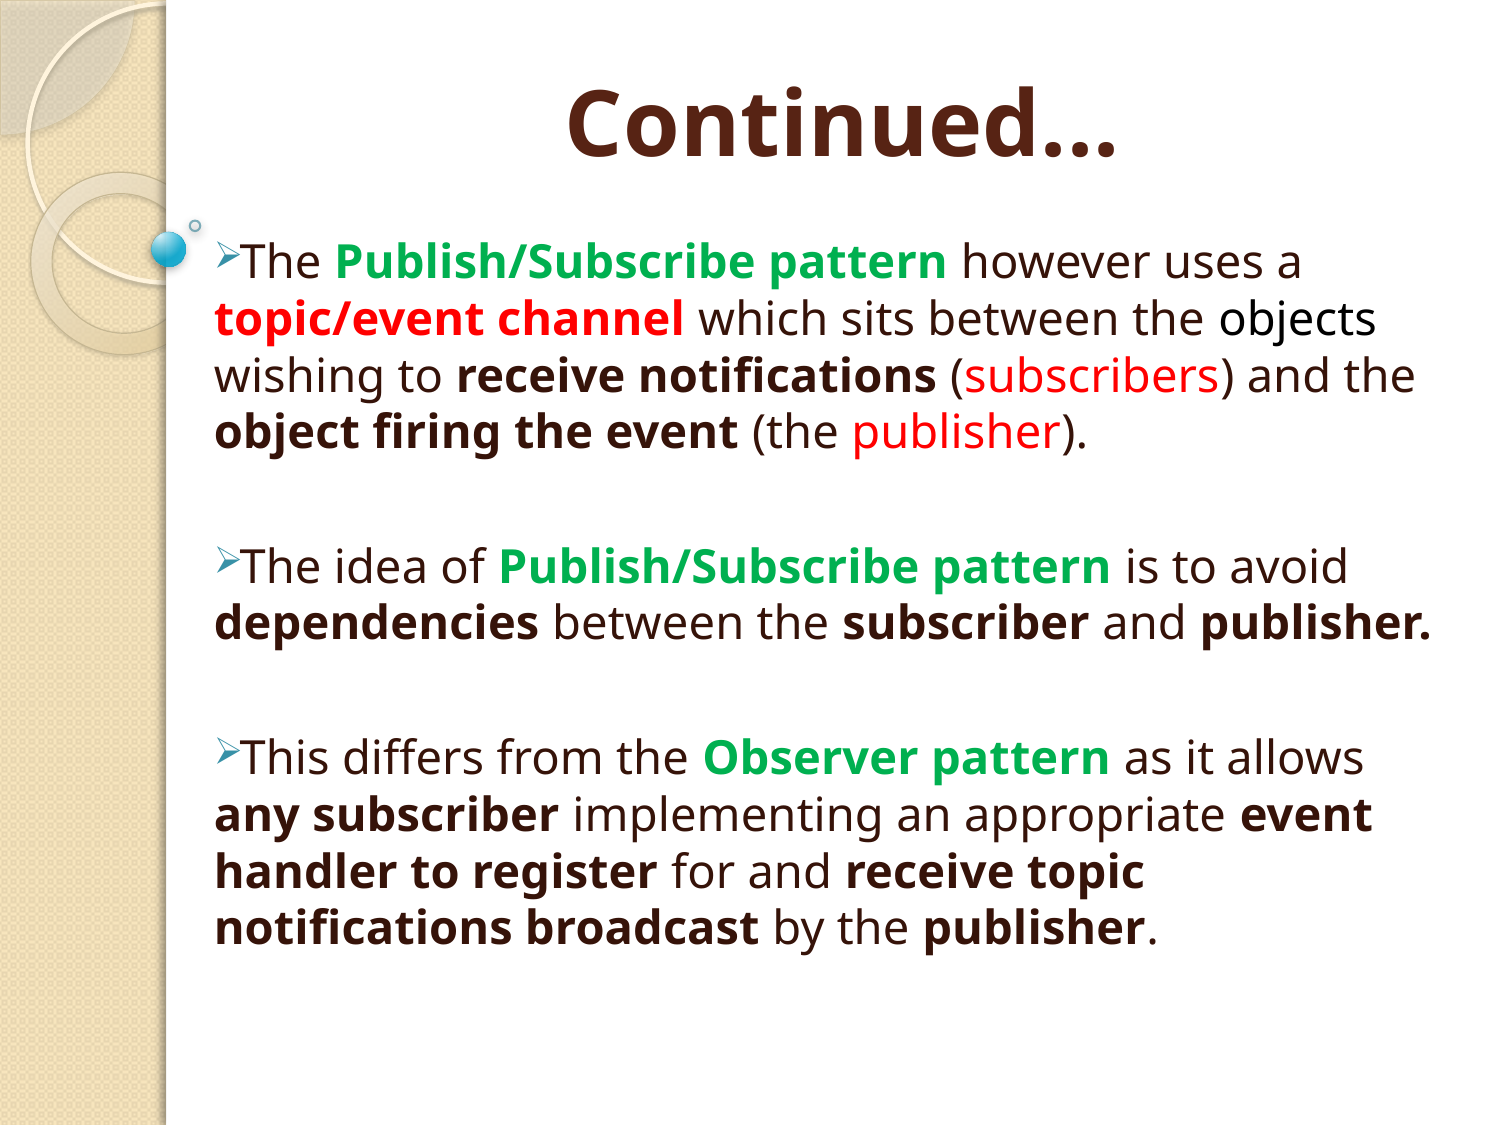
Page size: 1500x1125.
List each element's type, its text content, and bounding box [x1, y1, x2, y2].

title Continued... [234, 78, 1450, 183]
subtitle The Publish/Subscribe pattern however uses a topic/event channel which sits between the objects wishing to receive notifications (subscribers) and the object firing the event (the publisher). The idea of Publish/Subscribe pattern is to avoid dependencies between the subscriber and publisher. This differs from the Observer pattern as it allows any subscriber implementing an appropriate event handler to register for and receive topic notifications broadcast by the publisher. [194, 231, 1450, 1023]
